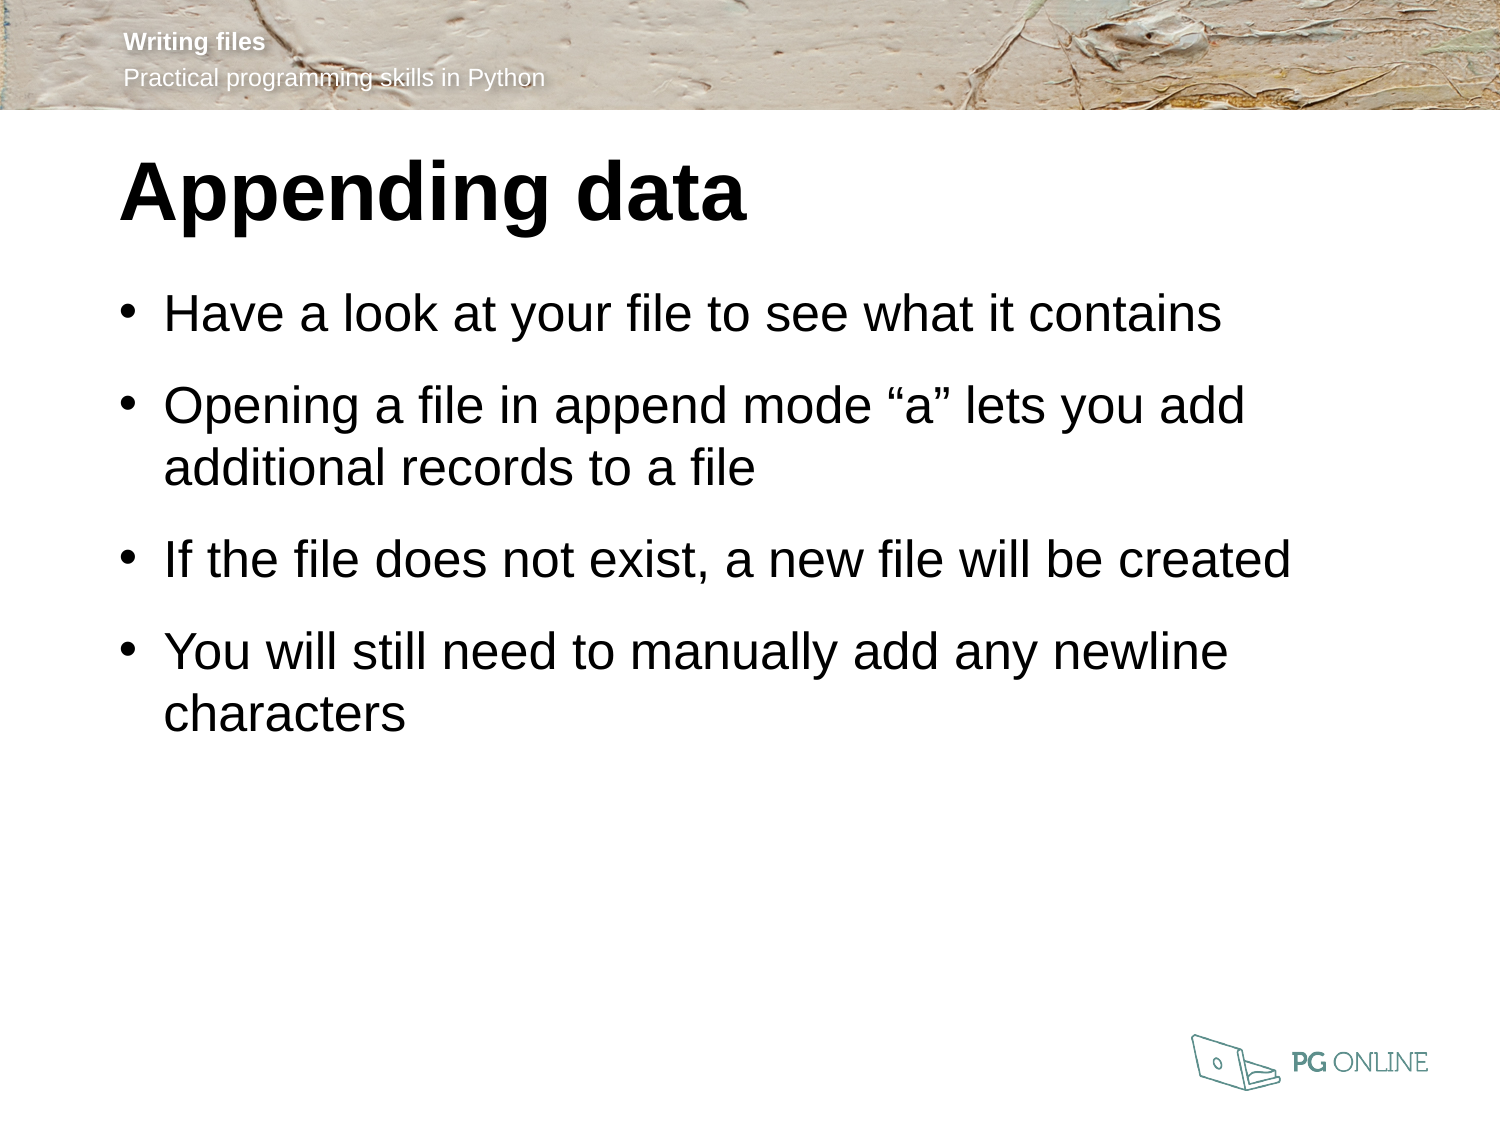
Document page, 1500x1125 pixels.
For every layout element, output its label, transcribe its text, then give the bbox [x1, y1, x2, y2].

list Appending data [118, 148, 1401, 259]
picture [0, 0, 1500, 110]
list Have a look at your file to see what it contains Opening a file in append mode “a” lets you add additional records to a file If the file does not exist, a new file will be created You will still need to manually add any newline characters [118, 279, 1398, 847]
picture [1191, 1034, 1428, 1091]
